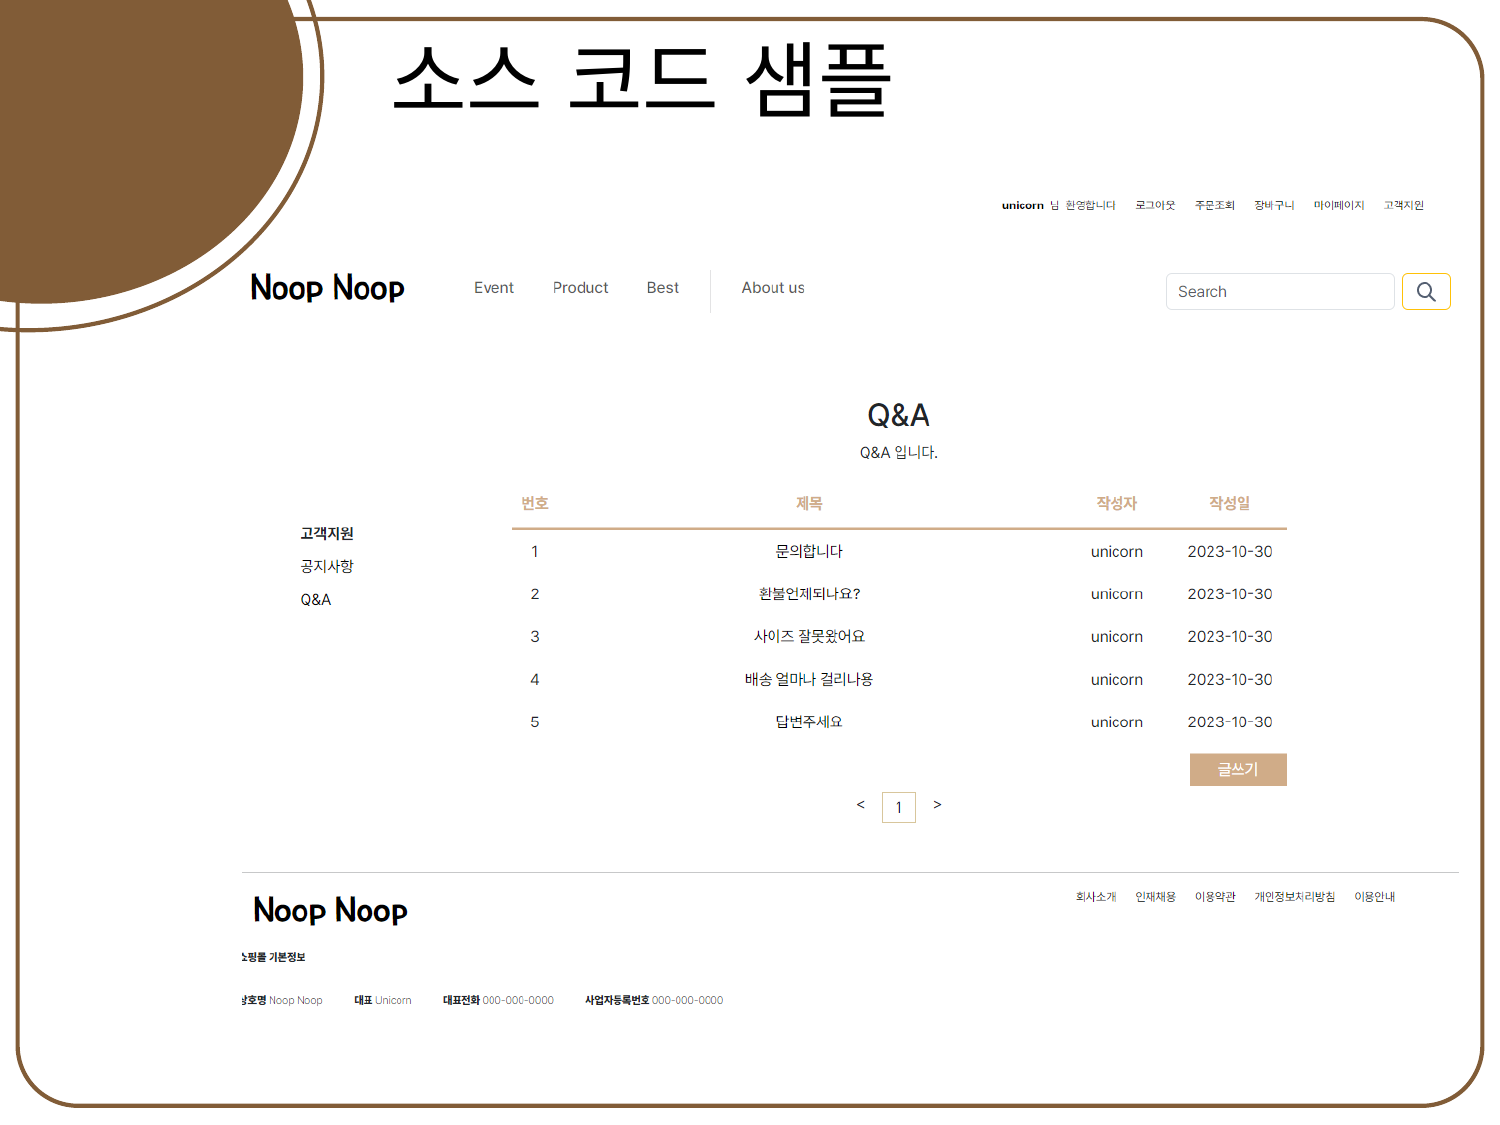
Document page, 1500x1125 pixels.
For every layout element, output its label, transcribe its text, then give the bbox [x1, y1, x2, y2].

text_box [0, 0, 323, 331]
text_box 소스 코드 샘플 [375, 21, 911, 136]
text_box [15, 16, 1485, 1108]
picture [241, 172, 1459, 1012]
